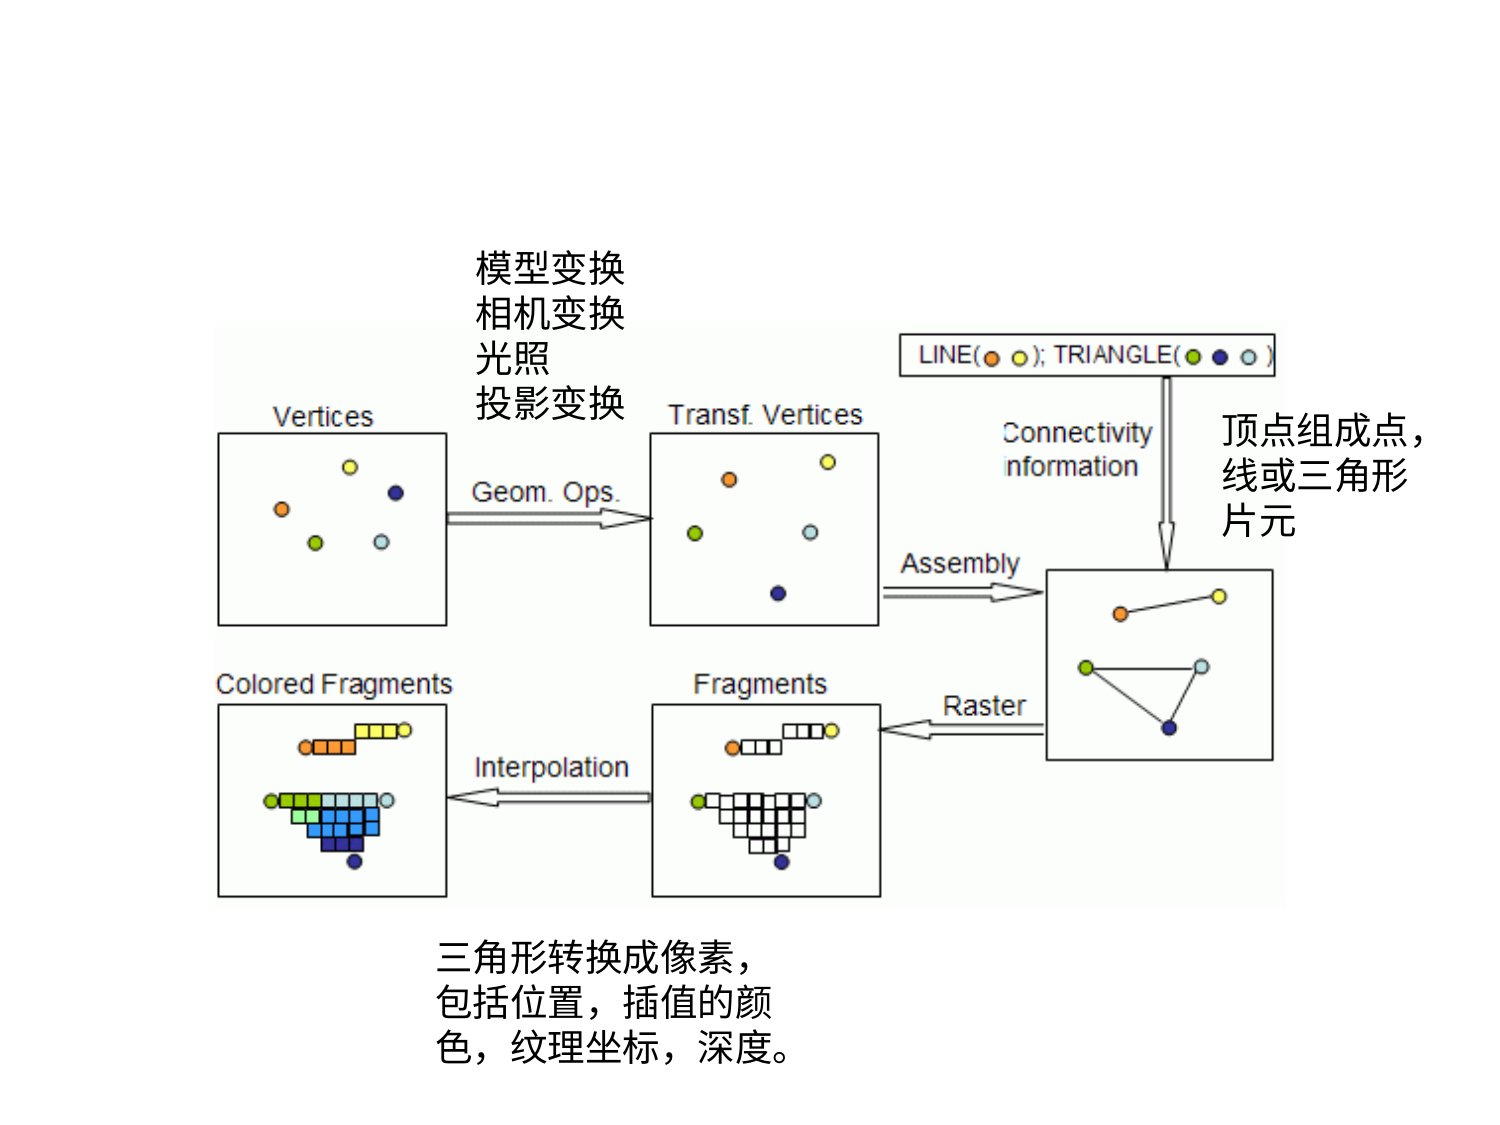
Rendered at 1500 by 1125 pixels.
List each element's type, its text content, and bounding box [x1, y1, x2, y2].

text_box 顶点组成点，线或三角形片元 [1286, 400, 1441, 550]
text_box 模型变换 相机变换 光照 投影变换 [460, 237, 683, 322]
picture [214, 322, 1286, 908]
text_box 三角形转换成像素，包括位置，插值的颜色，纹理坐标，深度。 [420, 926, 798, 1076]
